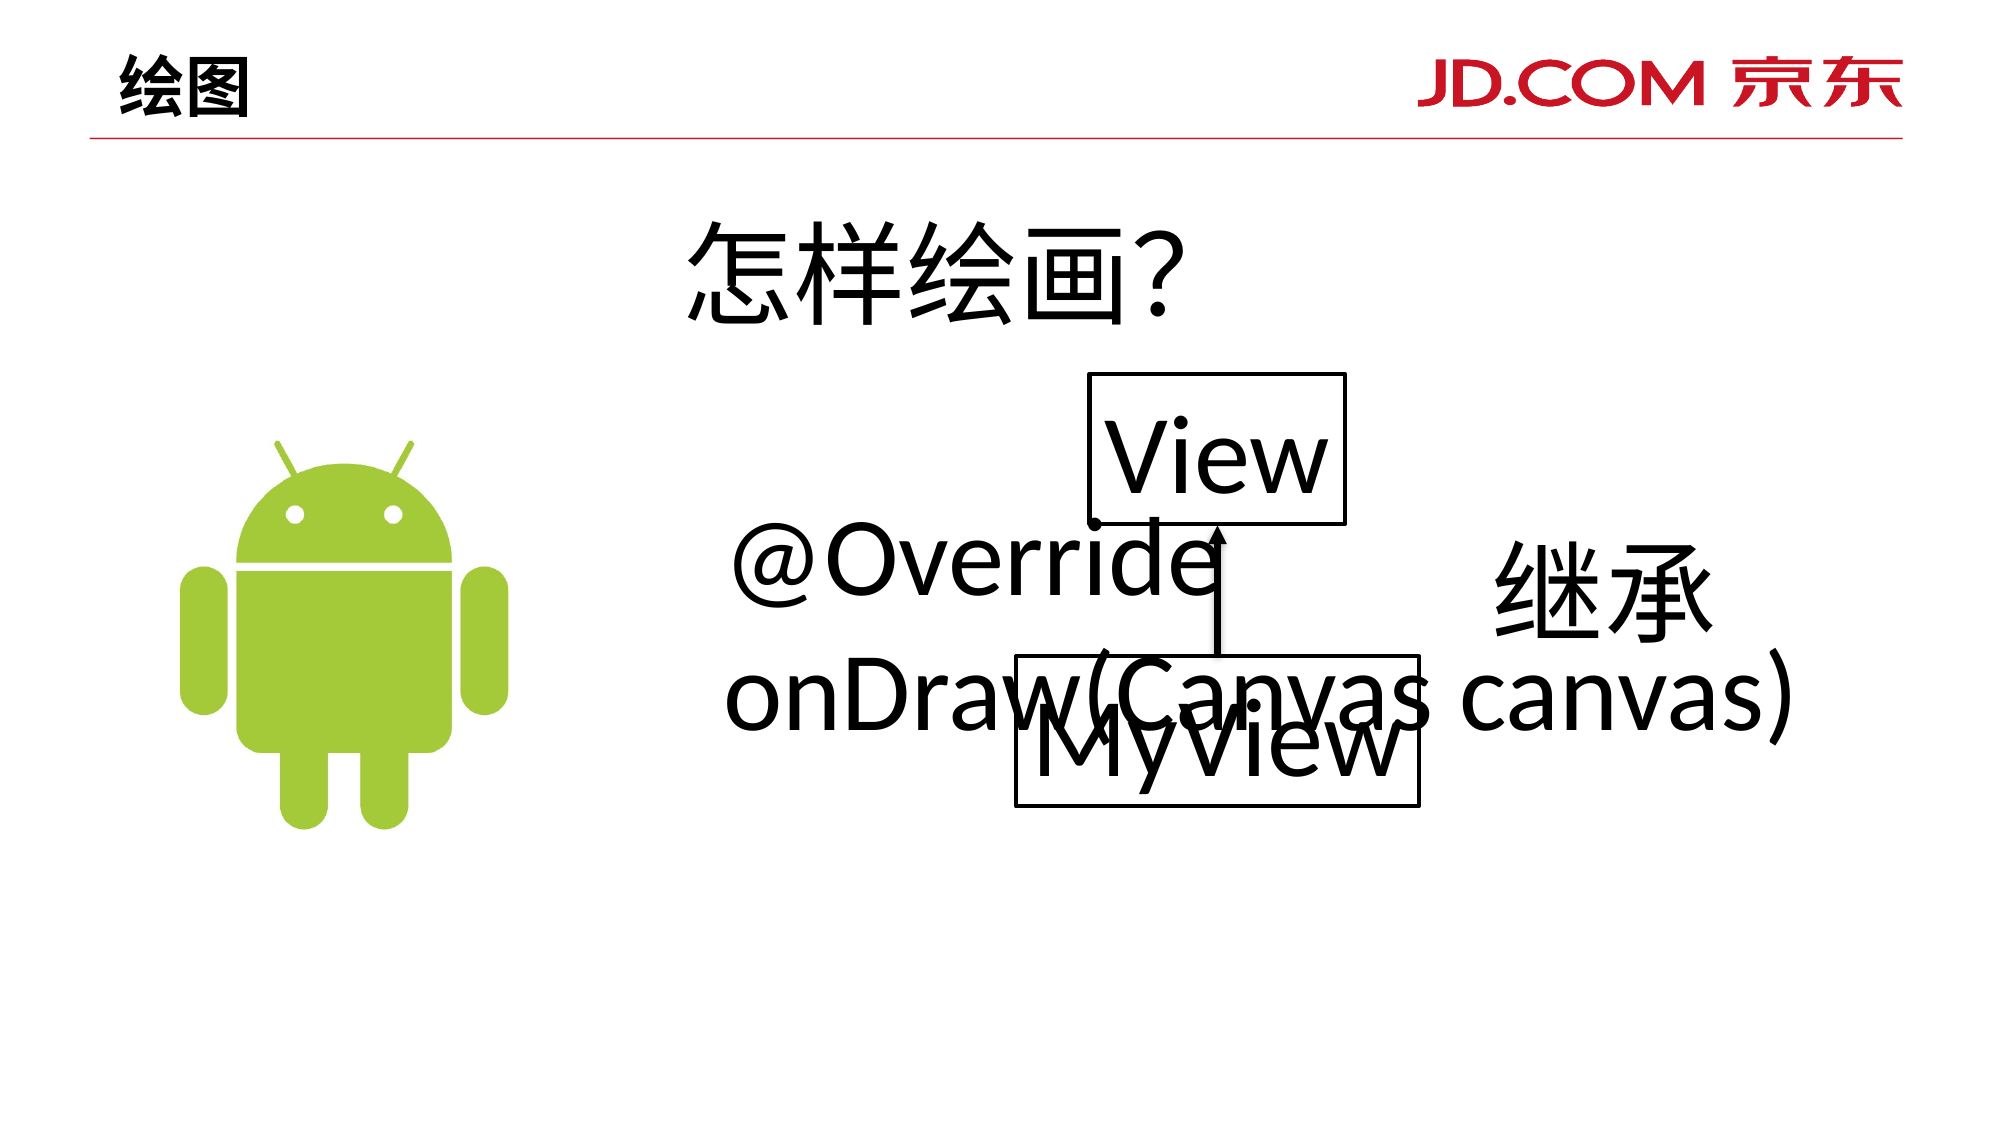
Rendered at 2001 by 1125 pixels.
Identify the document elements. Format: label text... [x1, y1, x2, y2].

text_box 绘图 [103, 37, 846, 133]
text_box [1013, 373, 1734, 809]
text_box @Override onDraw(Canvas canvas) [1737, 475, 1815, 761]
picture [0, 1, 2000, 1125]
text_box @Override onDraw(Canvas canvas) [708, 475, 1008, 761]
text_box 怎样绘画？ [666, 196, 1259, 347]
